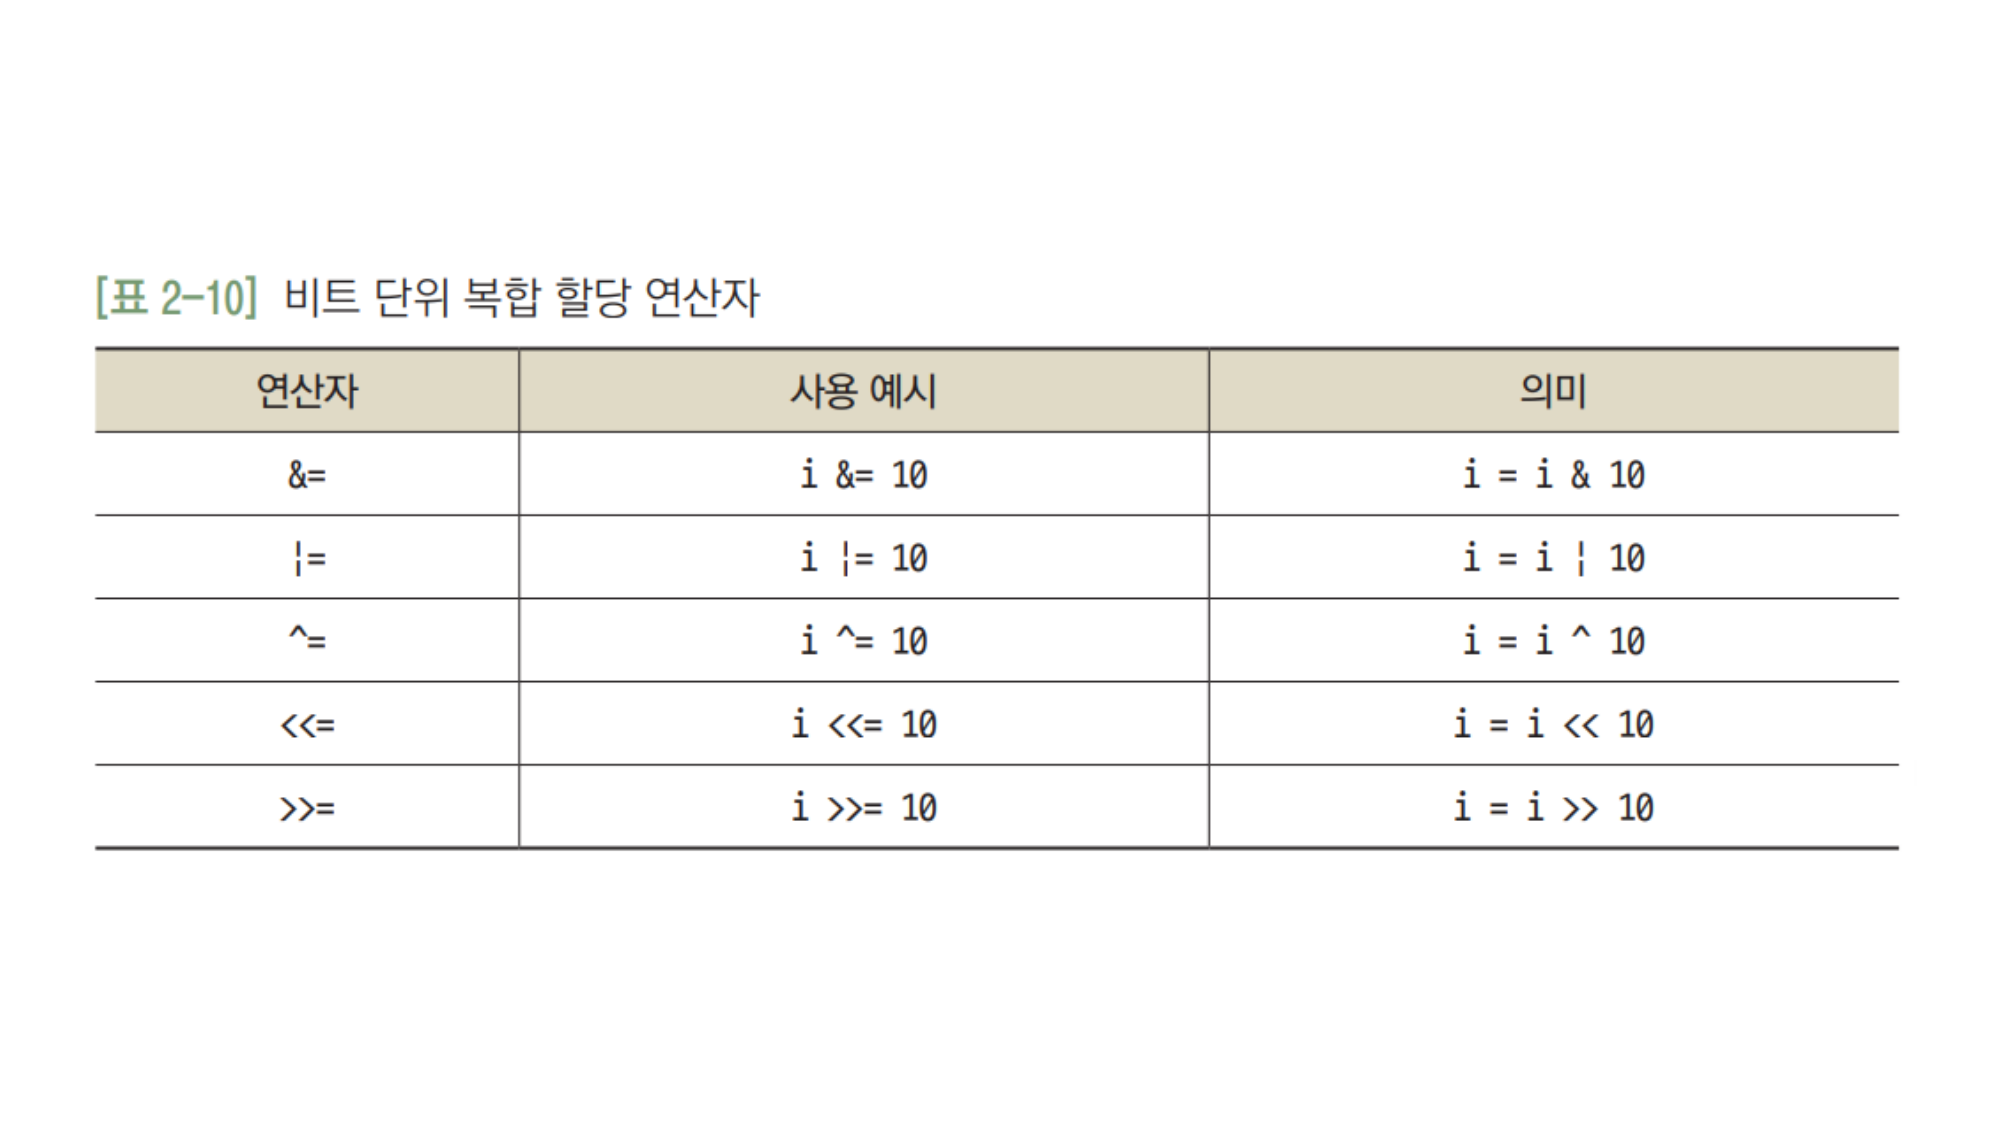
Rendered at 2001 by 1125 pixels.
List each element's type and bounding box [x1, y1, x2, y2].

picture [83, 258, 1917, 867]
